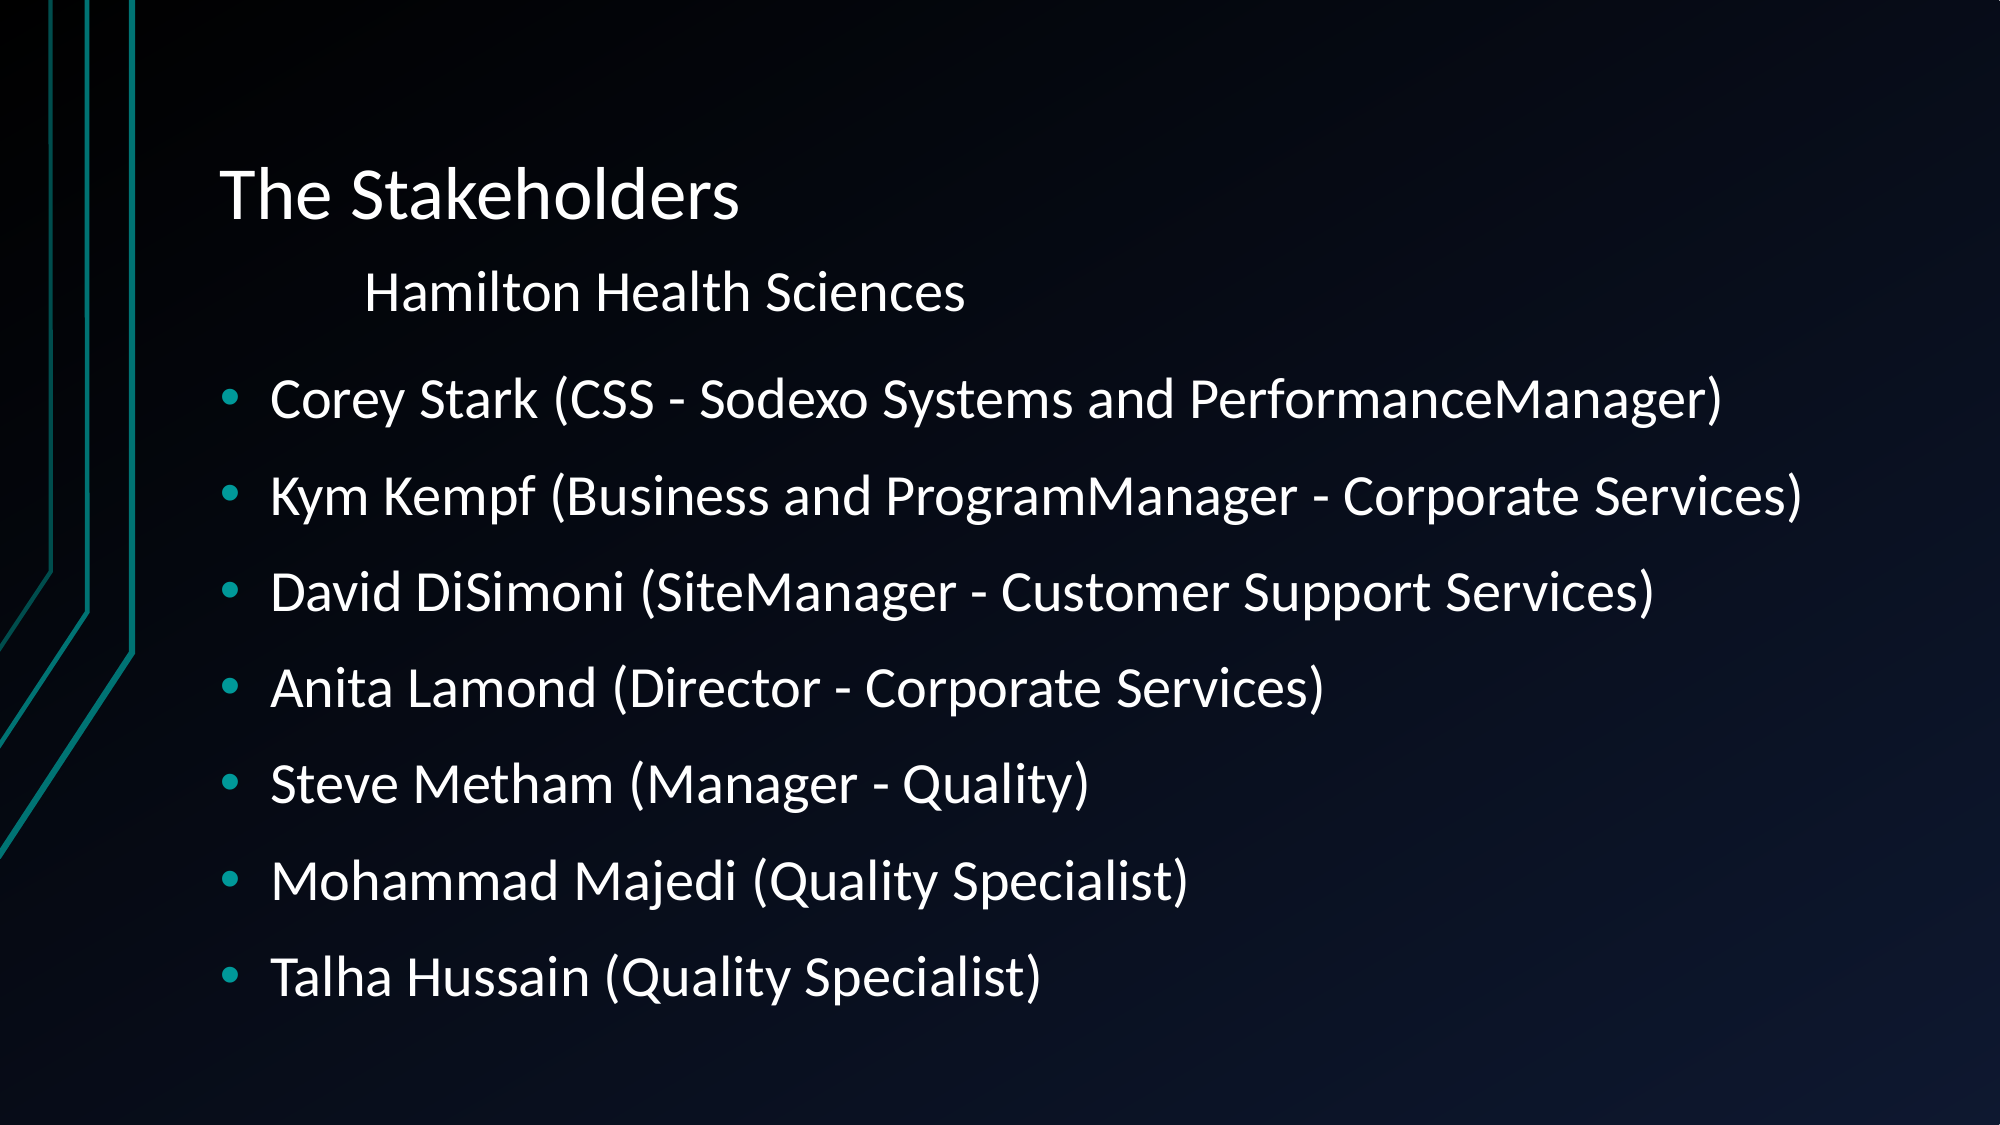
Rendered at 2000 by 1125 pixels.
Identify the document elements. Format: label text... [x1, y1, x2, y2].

text_box Hamilton Health Sciences [350, 245, 1000, 331]
list Corey Stark (CSS - Sodexo Systems and PerformanceManager) Kym Kempf (Business and ProgramManager - Corporate Services) David DiSimoni (SiteManager - Customer Support Services) Anita Lamond (Director - Corporate Services) Steve Metham (Manager - Quality) Mohammad Majedi (Quality Specialist) Talha Hussain (Quality Specialist) [199, 358, 1900, 1091]
title The Stakeholders [199, 45, 1900, 246]
